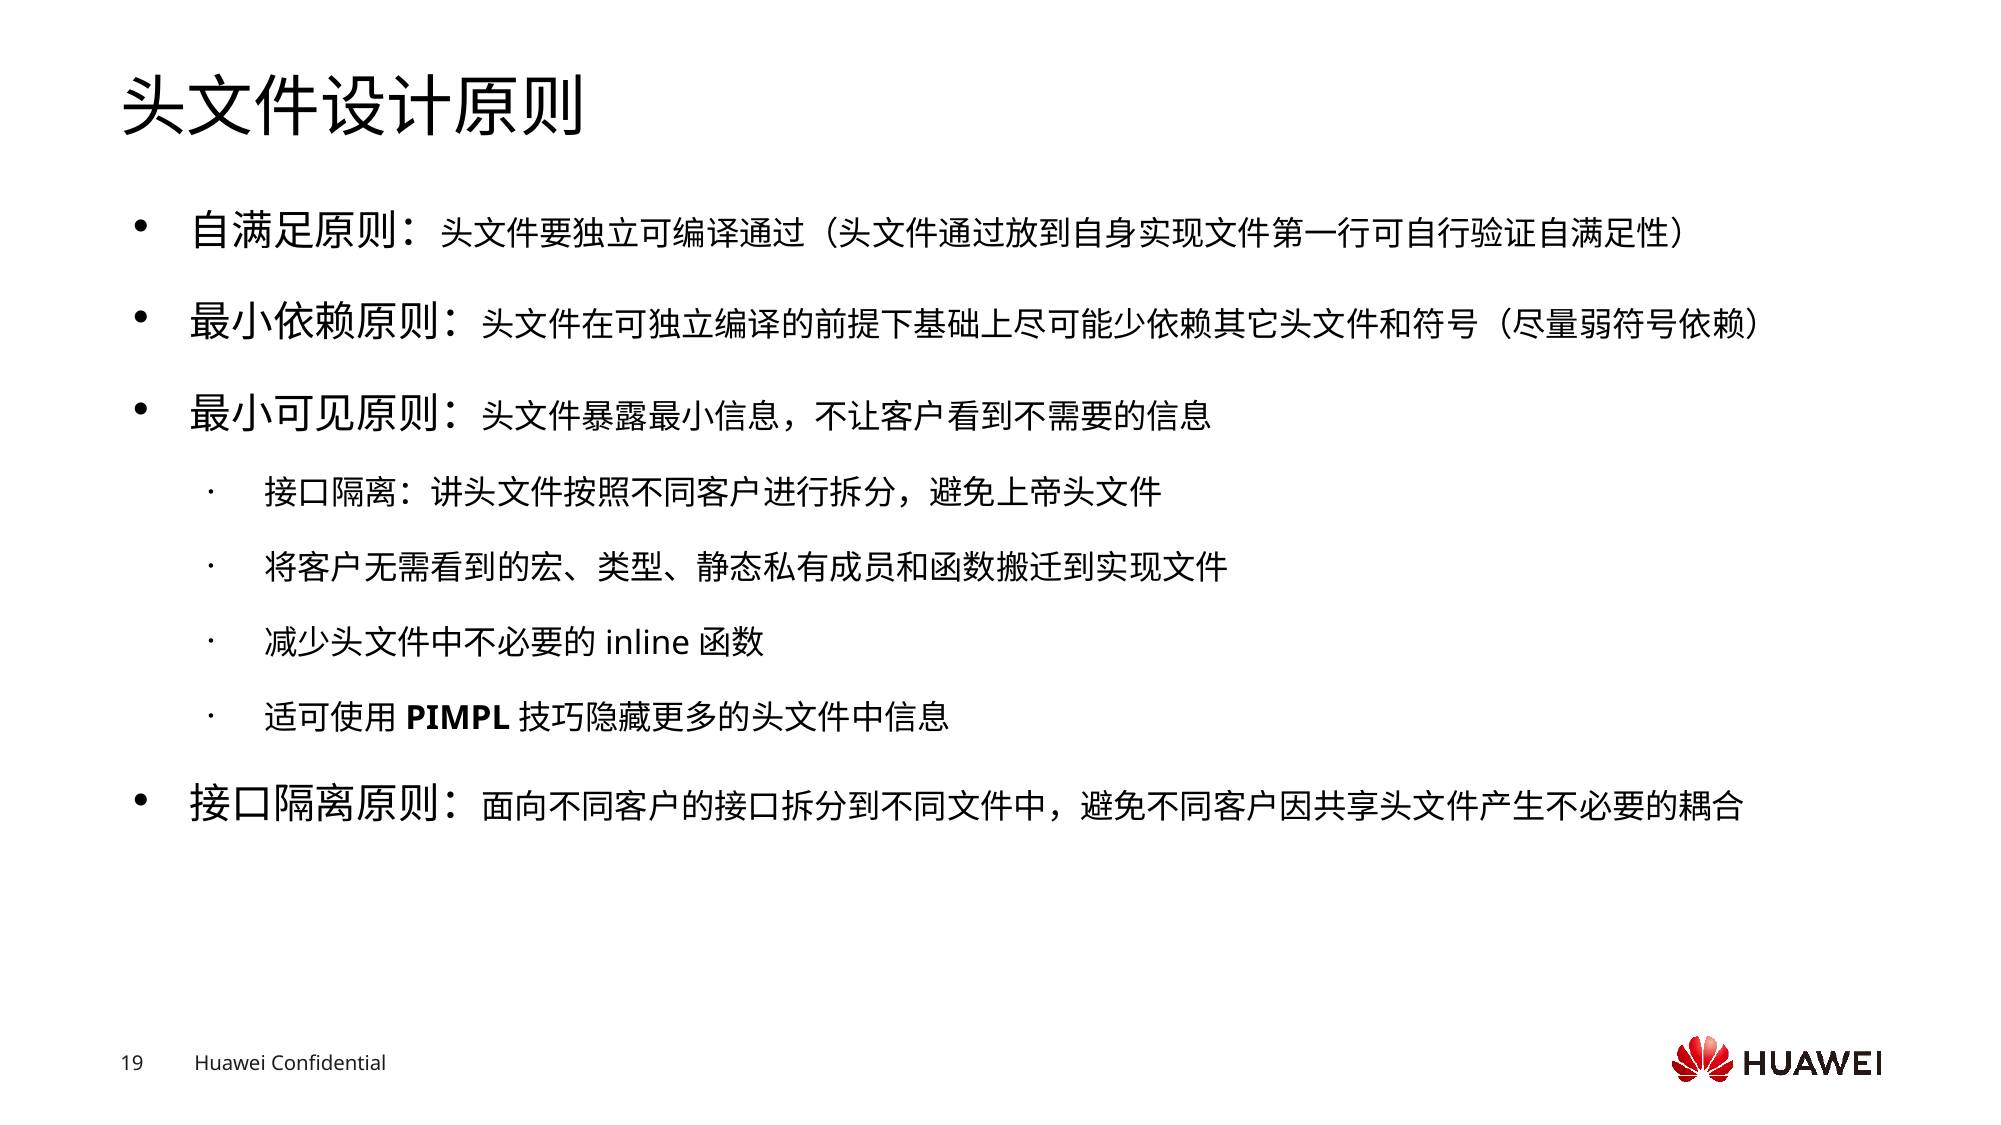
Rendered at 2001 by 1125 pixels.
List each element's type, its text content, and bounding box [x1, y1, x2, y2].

list 自满足原则：头文件要独立可编译通过（头文件通过放到自身实现文件第一行可自行验证自满足性） 最小依赖原则：头文件在可独立编译的前提下基础上尽可能少依赖其它头文件和符号（尽量弱符号依赖） 最小可见原则：头文件暴露最小信息，不让客户看到不需要的信息 接口隔离：讲头文件按照不同客户进行拆分，避免上帝头文件 将客户无需看到的宏、类型、静态私有成员和函数搬迁到实现文件 减少头文件中不必要的inline函数 适可使用PIMPL技巧隐藏更多的头文件中信息 接口隔离原则：面向不同客户的接口拆分到不同文件中，避免不同客户因共享头文件产生不必要的耦合 [119, 171, 1881, 1038]
title 头文件设计原则 [120, 73, 1880, 154]
picture [1672, 1038, 1881, 1082]
